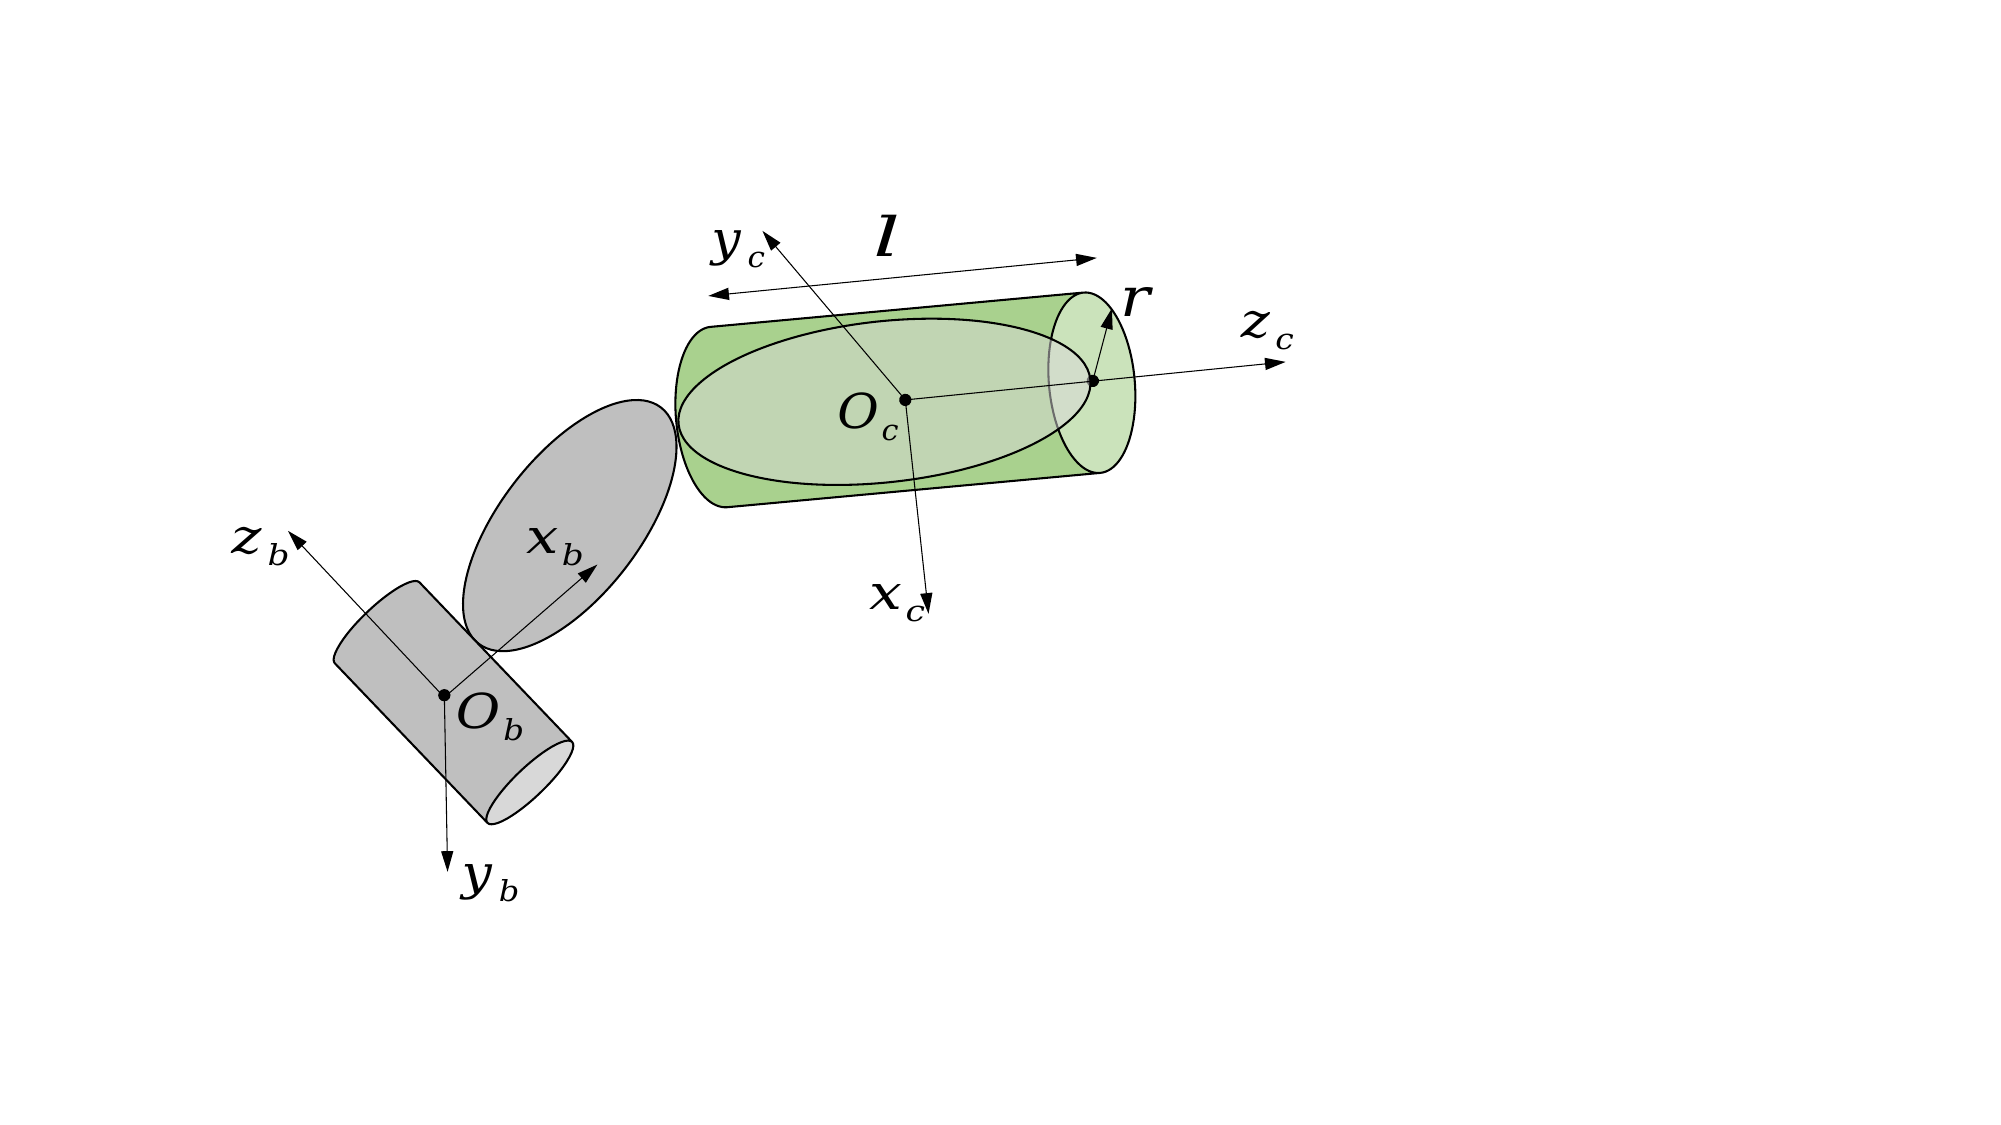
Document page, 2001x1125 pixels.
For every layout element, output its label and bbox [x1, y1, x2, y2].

text_box [1092, 308, 1112, 361]
text_box [906, 361, 1286, 400]
text_box [1095, 294, 1134, 361]
text_box [929, 400, 1088, 478]
text_box [677, 346, 905, 486]
text_box [674, 321, 905, 509]
text_box [929, 400, 1137, 490]
text_box [227, 511, 598, 908]
text_box [708, 257, 762, 296]
text_box [906, 257, 1097, 296]
text_box [906, 296, 1076, 338]
text_box [762, 230, 906, 400]
text_box [906, 317, 1084, 361]
text_box [905, 399, 929, 614]
text_box [493, 398, 678, 601]
